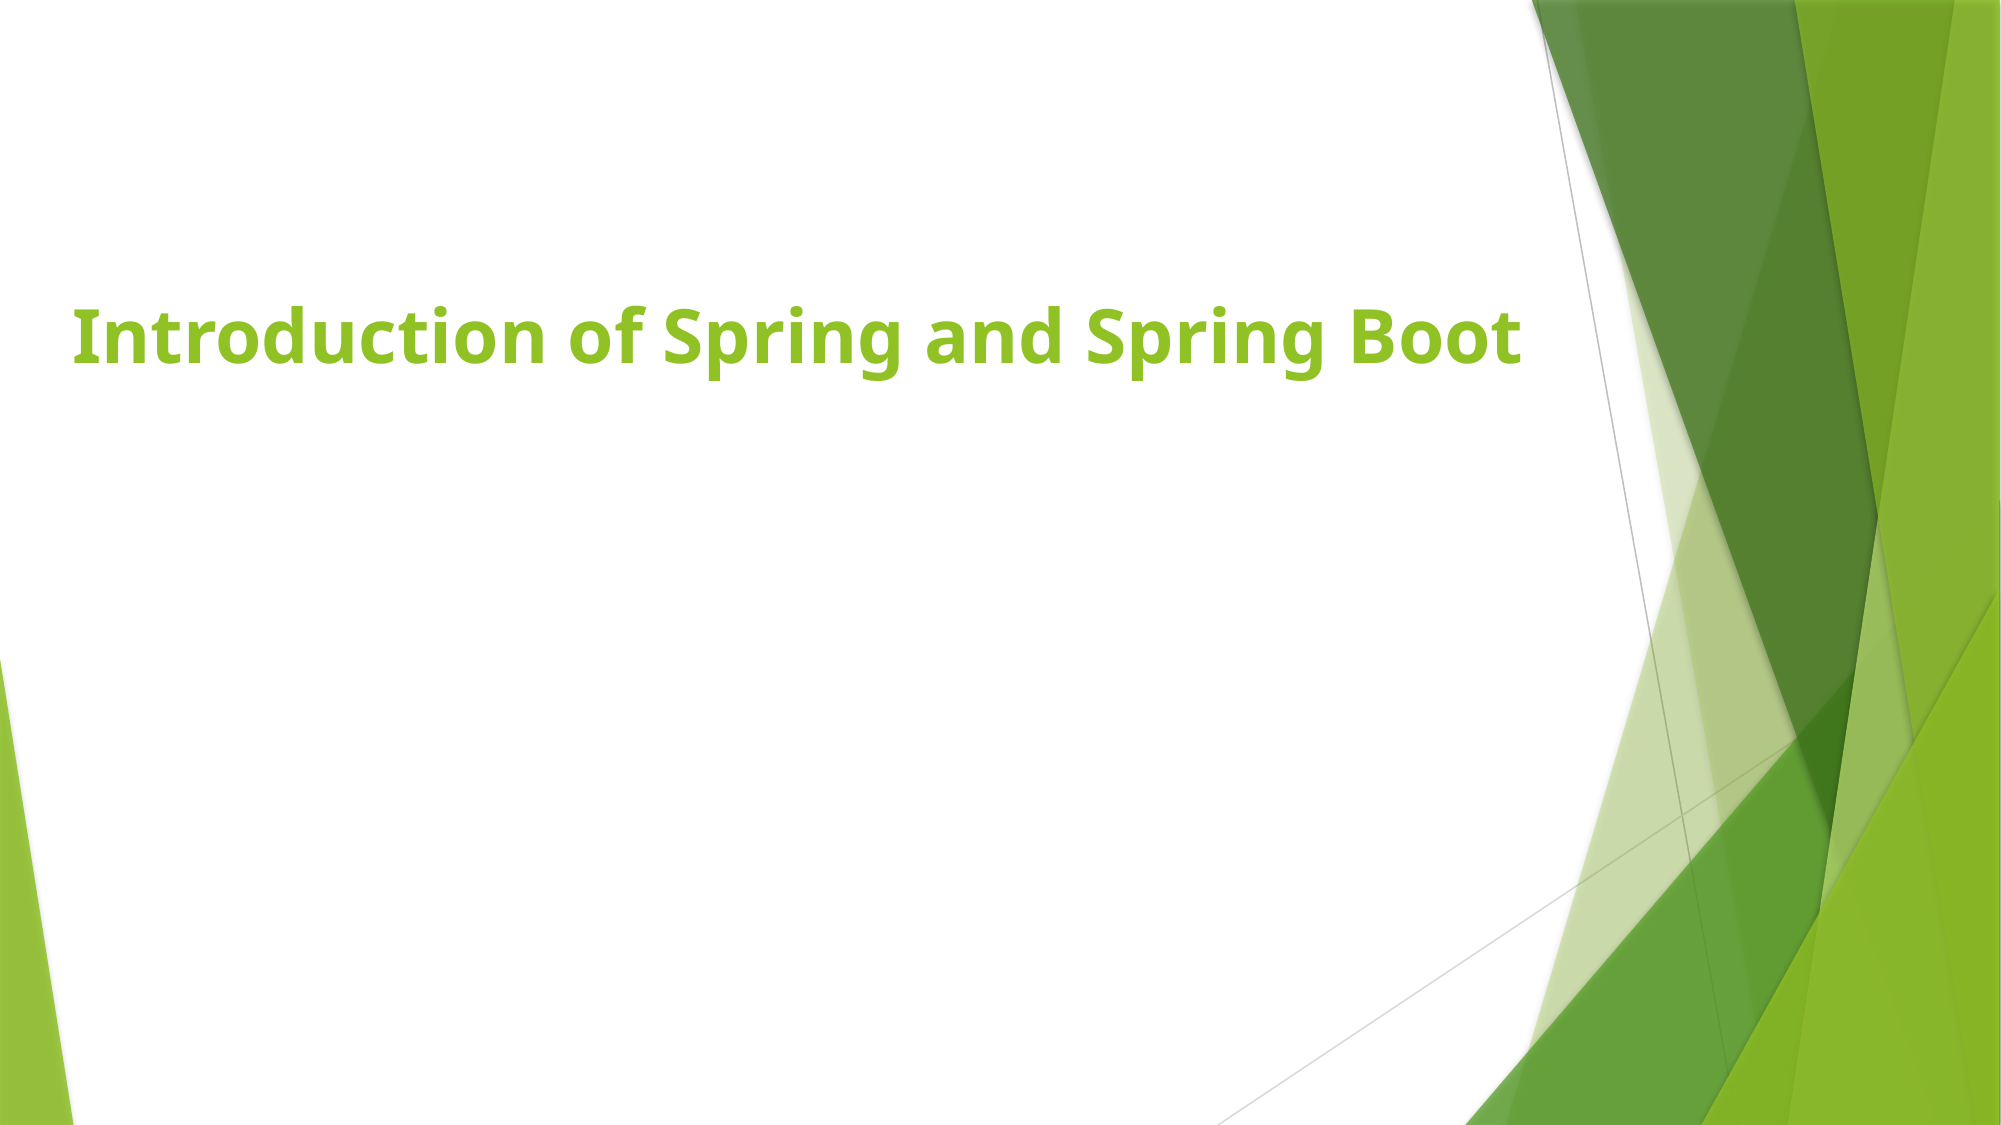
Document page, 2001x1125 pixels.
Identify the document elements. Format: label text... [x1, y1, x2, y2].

title Introduction of Spring and Spring Boot [57, 281, 1704, 499]
